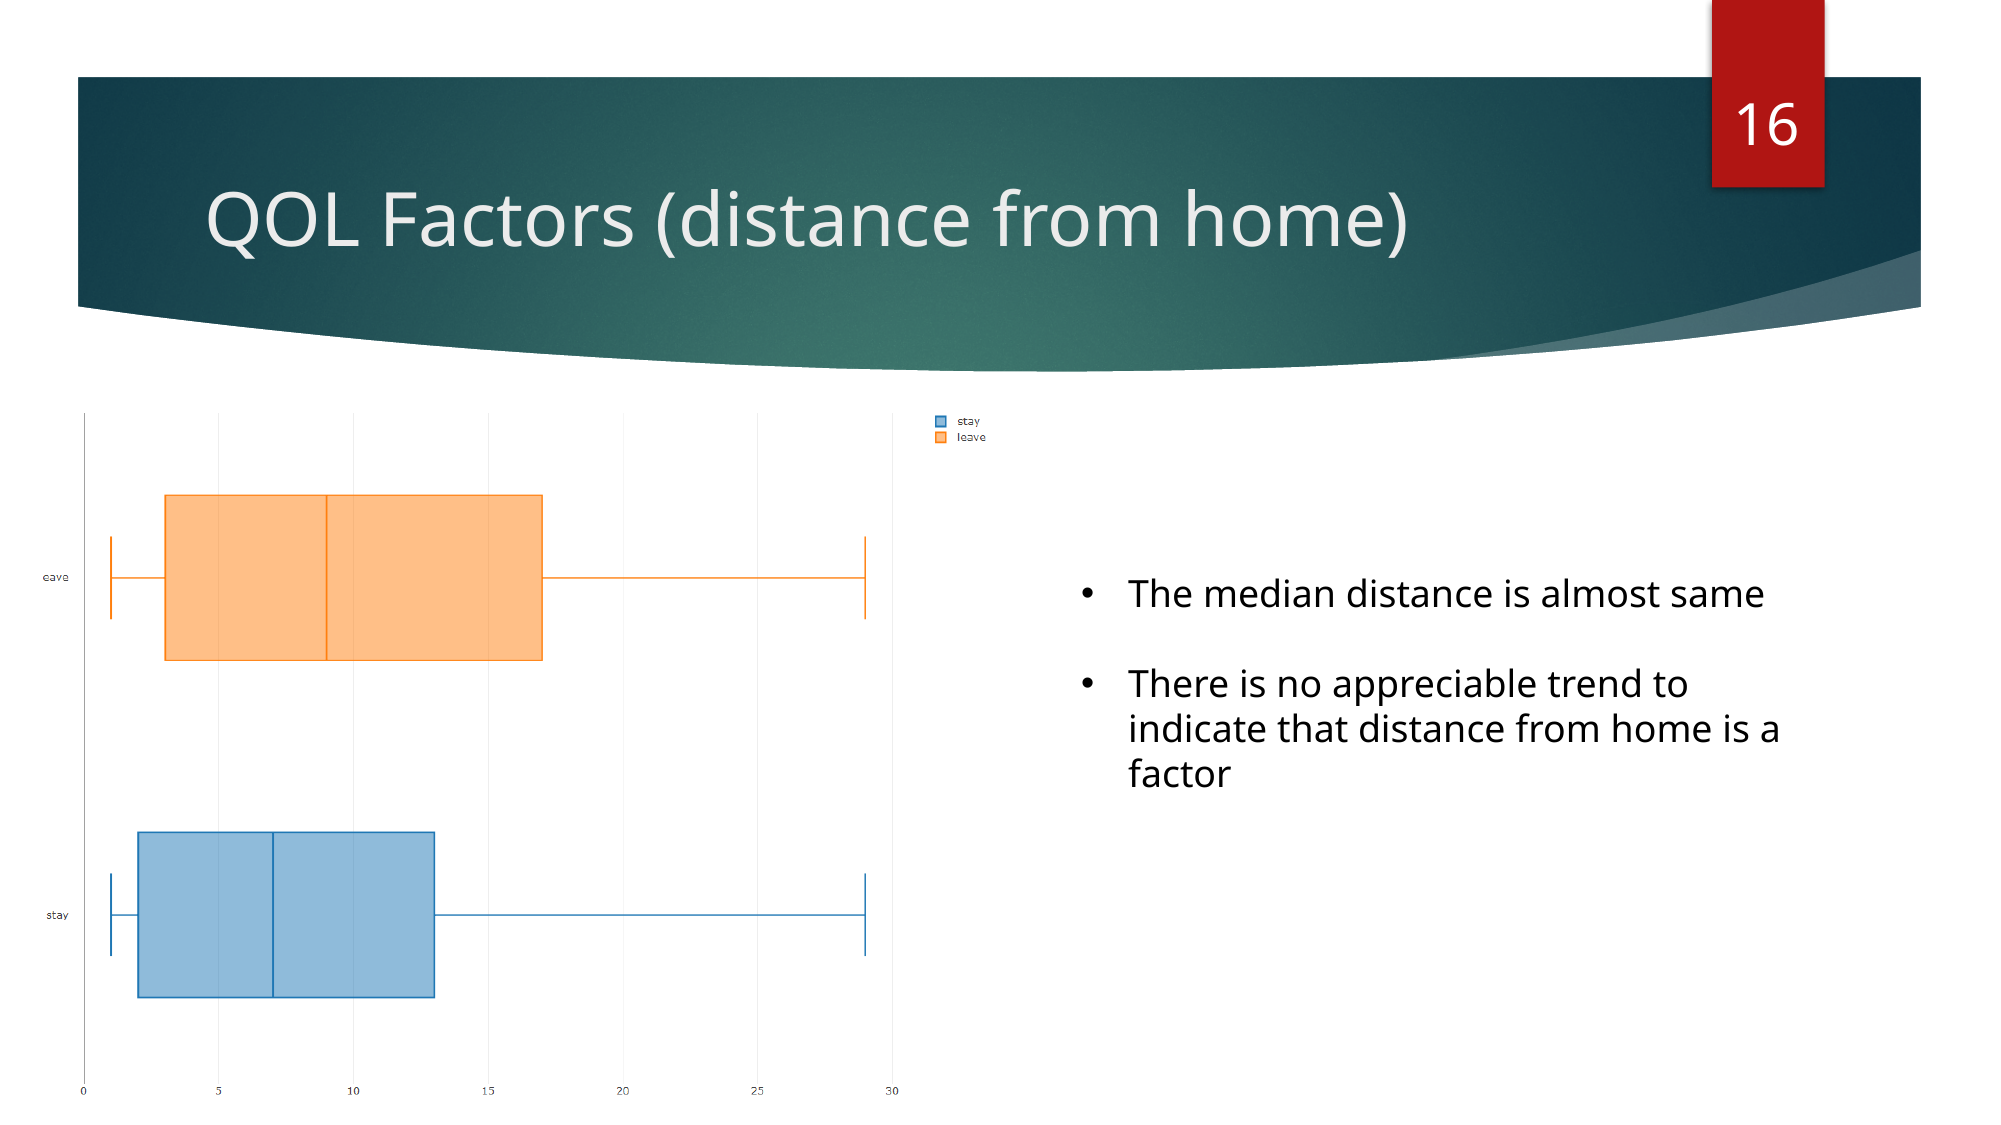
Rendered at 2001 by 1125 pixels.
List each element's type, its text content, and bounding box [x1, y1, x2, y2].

picture [43, 413, 988, 1100]
text_box The median distance is almost same There is no appreciable trend to indicate that distance from home is a factor [1066, 562, 1836, 803]
title QOL Factors (distance from home) [189, 158, 1638, 275]
slide_number 16 [1698, 48, 1836, 175]
